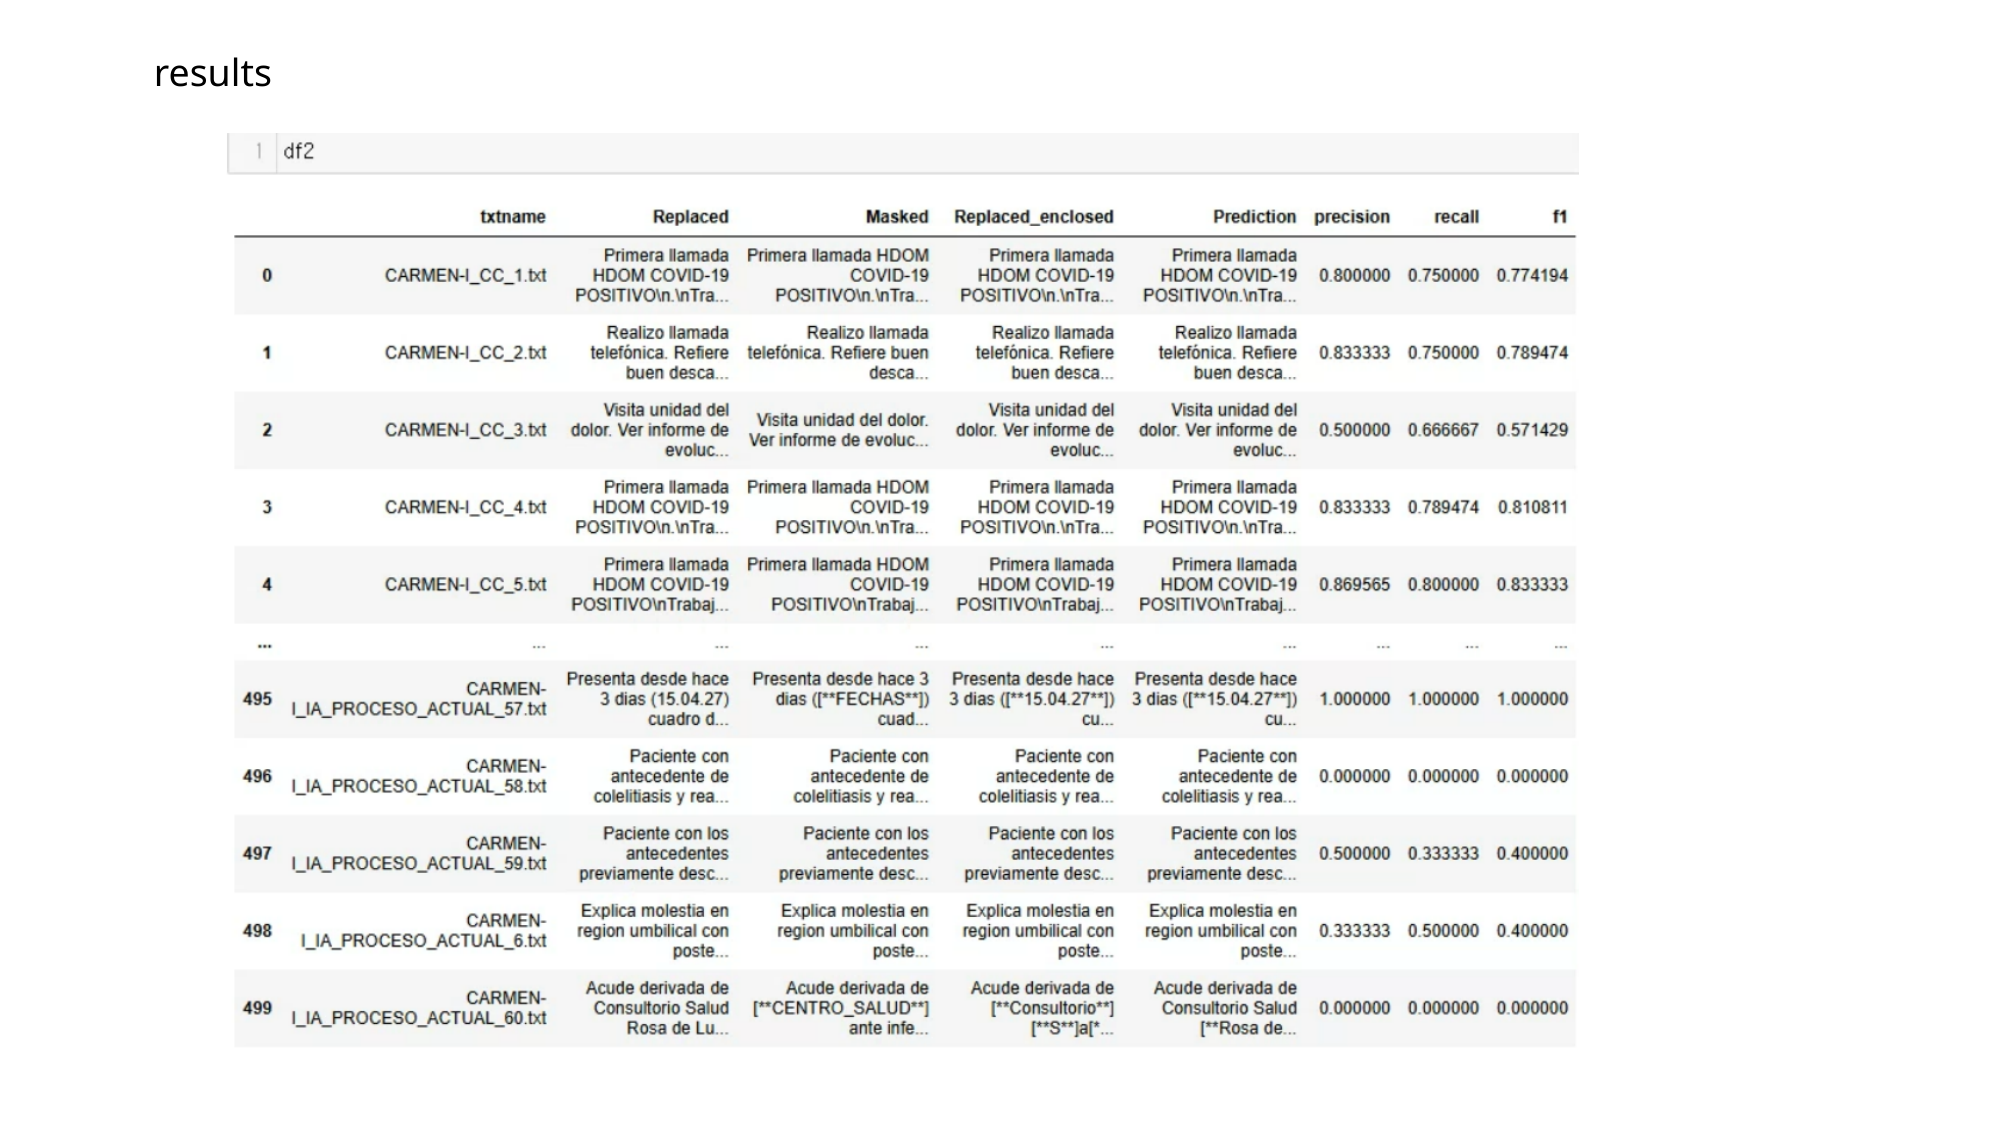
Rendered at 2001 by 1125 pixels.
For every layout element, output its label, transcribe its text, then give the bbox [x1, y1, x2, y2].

picture [226, 133, 1579, 1049]
text_box results [138, 42, 287, 102]
